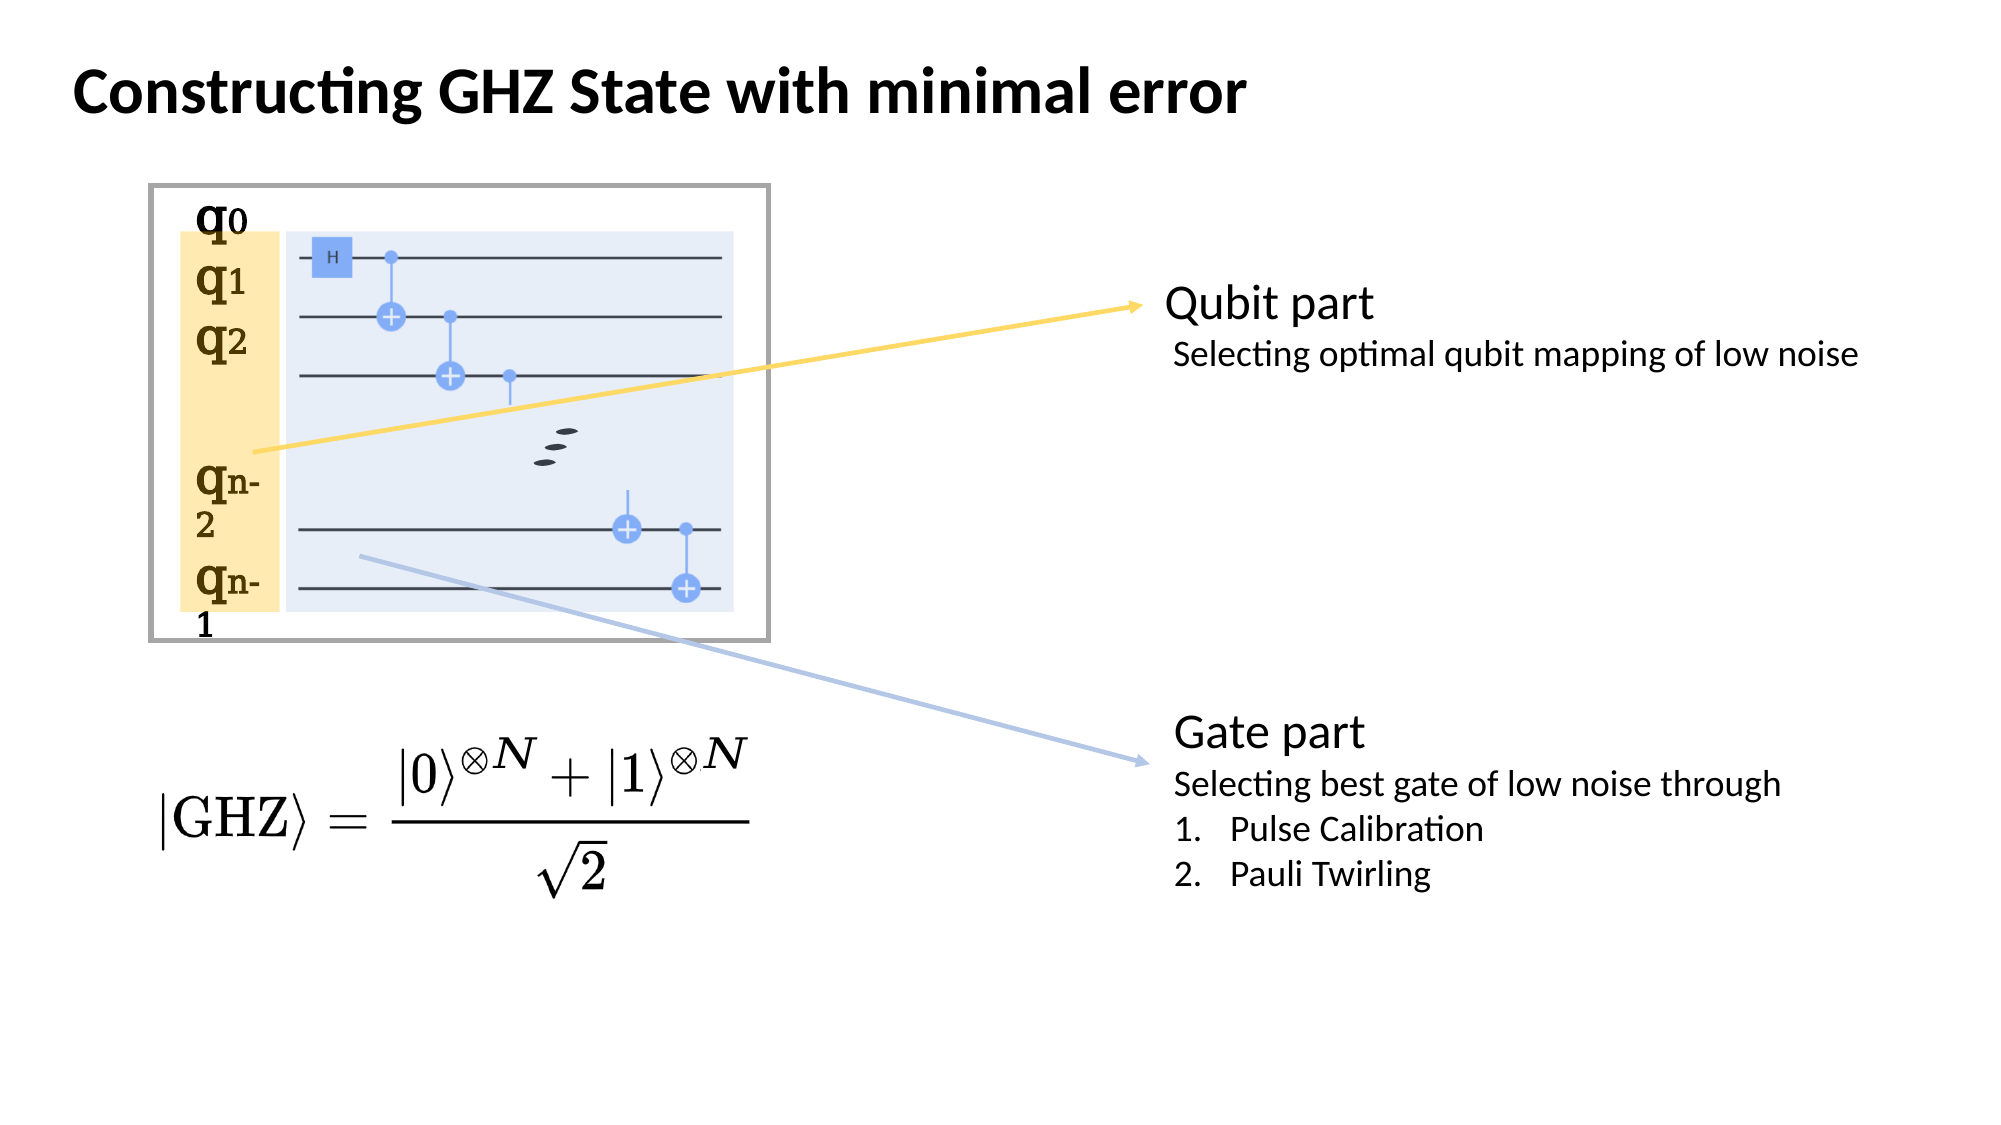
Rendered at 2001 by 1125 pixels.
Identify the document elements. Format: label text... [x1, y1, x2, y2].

text_box Qubit part Selecting optimal qubit mapping of low noise [1149, 261, 2000, 382]
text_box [359, 555, 1150, 765]
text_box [252, 304, 1144, 453]
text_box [151, 185, 769, 641]
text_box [140, 714, 755, 922]
text_box Gate part Selecting best gate of low noise through Pulse Calibration Pauli Twirling [1159, 691, 2000, 901]
text_box Constructing GHZ State with minimal error [58, 39, 1662, 135]
